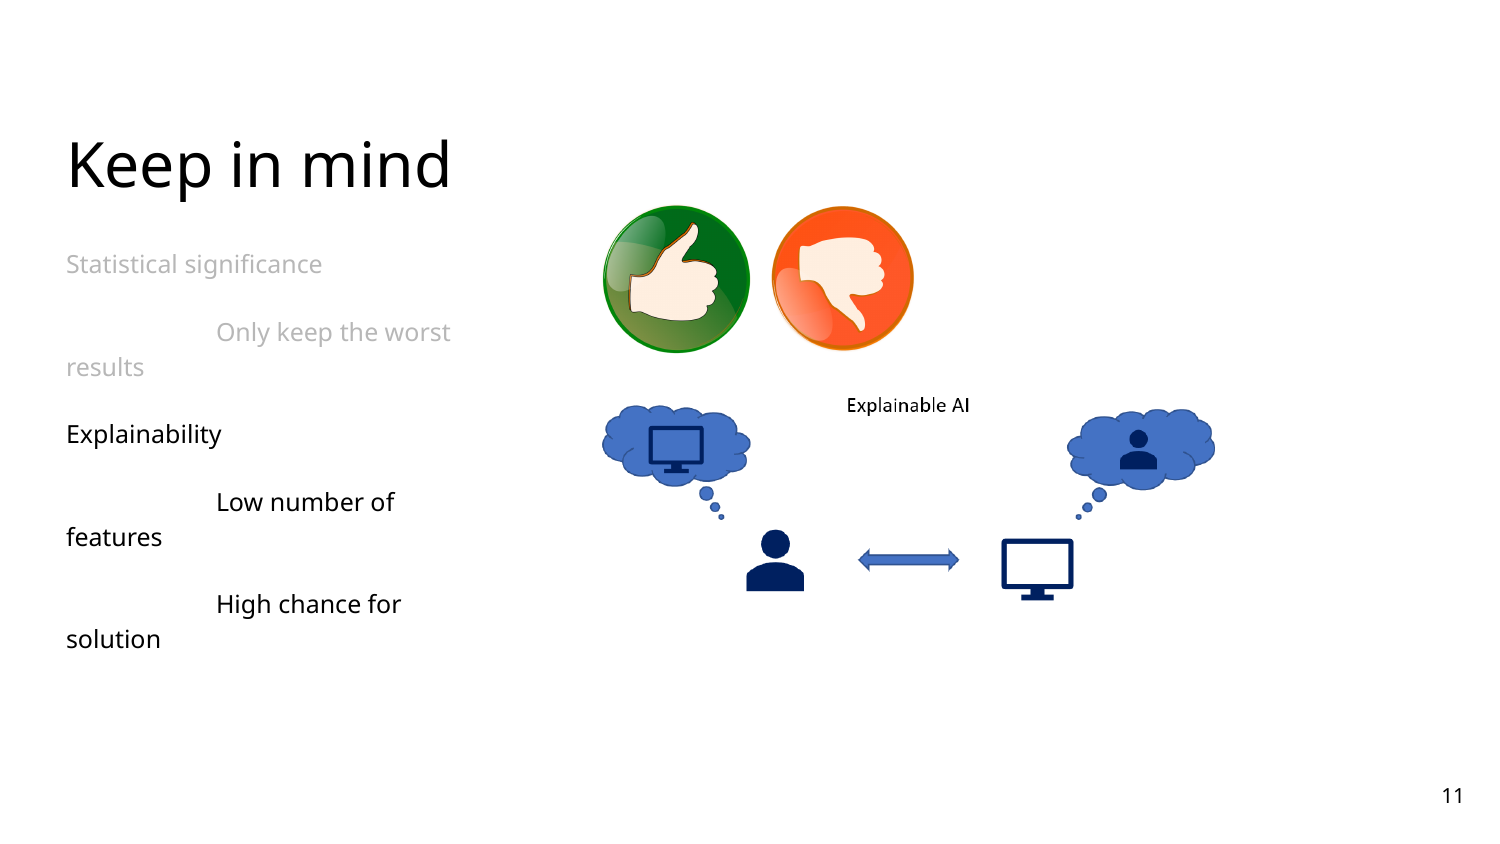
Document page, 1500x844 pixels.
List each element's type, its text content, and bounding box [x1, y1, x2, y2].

picture [570, 194, 1243, 617]
list Statistical significance Only keep the worst results Explainability Low number of features High chance for solution [51, 229, 512, 784]
slide_number ‹#› [1389, 764, 1480, 830]
title Keep in mind [51, 91, 512, 216]
